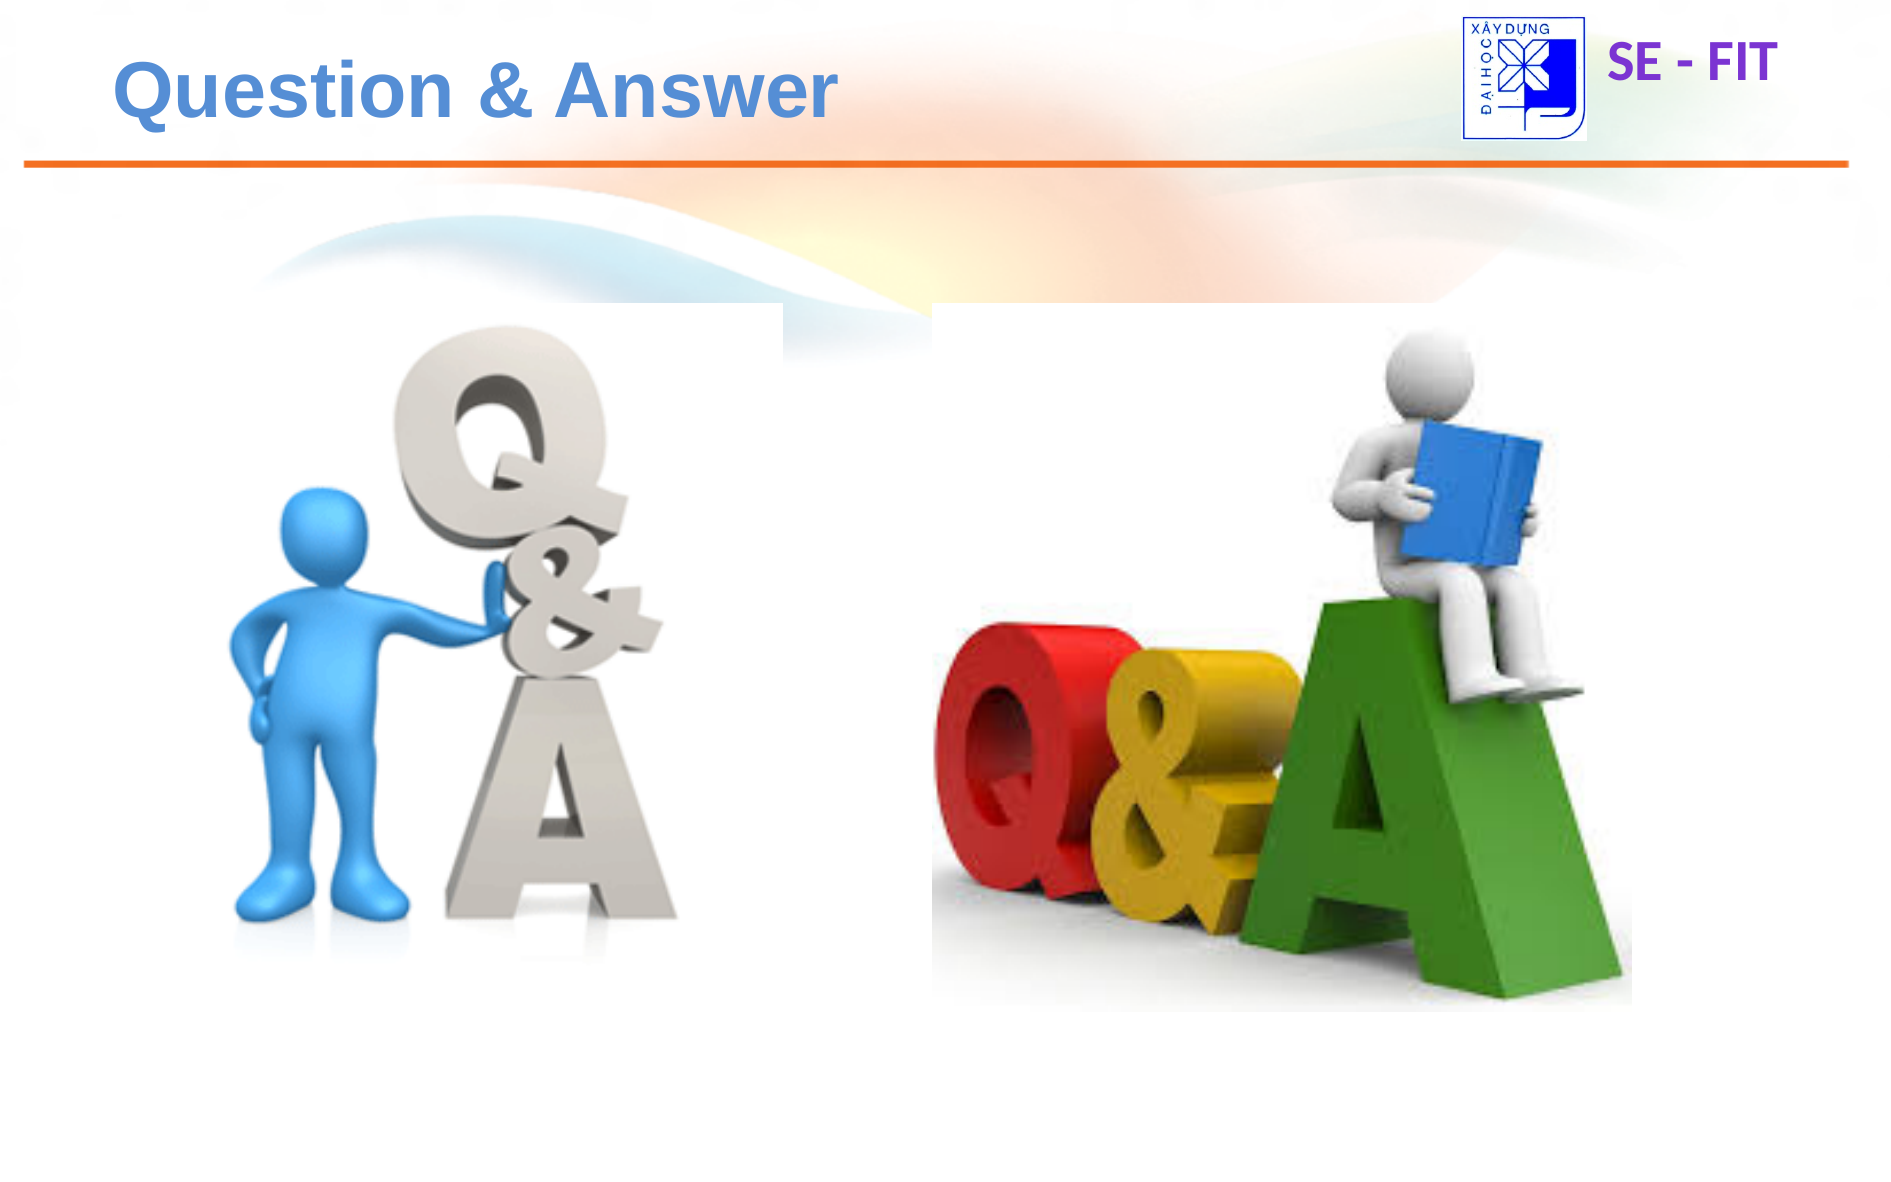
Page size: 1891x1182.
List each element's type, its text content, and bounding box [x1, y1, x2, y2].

picture [0, 0, 1891, 1182]
title Question & Answer [94, 26, 1402, 145]
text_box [1461, 14, 1812, 141]
